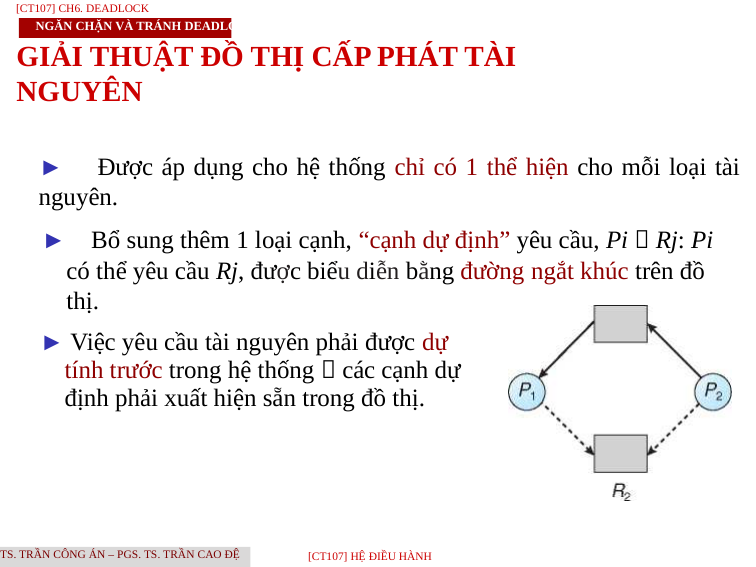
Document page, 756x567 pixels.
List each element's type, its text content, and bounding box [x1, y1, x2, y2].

text_box ► Việc yêu cầu tài nguyên phải được dự tính trước trong hệ thống  các cạnh dự định phải xuất hiện sẵn trong đồ thị. [38, 327, 470, 445]
text_box [CT107] HỆ điều hành [308, 548, 449, 567]
text_box GIẢI THUẬT ĐỒ THỊ CẤP PHÁT TÀI NGUYÊN [16, 37, 644, 108]
text_box ► Được áp dụng cho hệ thống chỉ có 1 thể hiện cho mỗi loại tài nguyên. ► Bổ sung thêm 1 loại cạnh, “cạnh dự định” yêu cầu, Pi  Rj: Pi có thể yêu cầu Rj, được biểu diễn bằng đường ngắt khúc trên đồ thị. [38, 150, 741, 257]
picture [508, 305, 733, 501]
text_box Ngăn chặn VÀ tránh deadlock [18, 18, 232, 37]
text_box TS. Trần Công Án – PGS. TS. Trần Cao Đệ [0, 546, 251, 567]
text_box [CT107] Ch6. Deadlock [15, 1, 170, 20]
